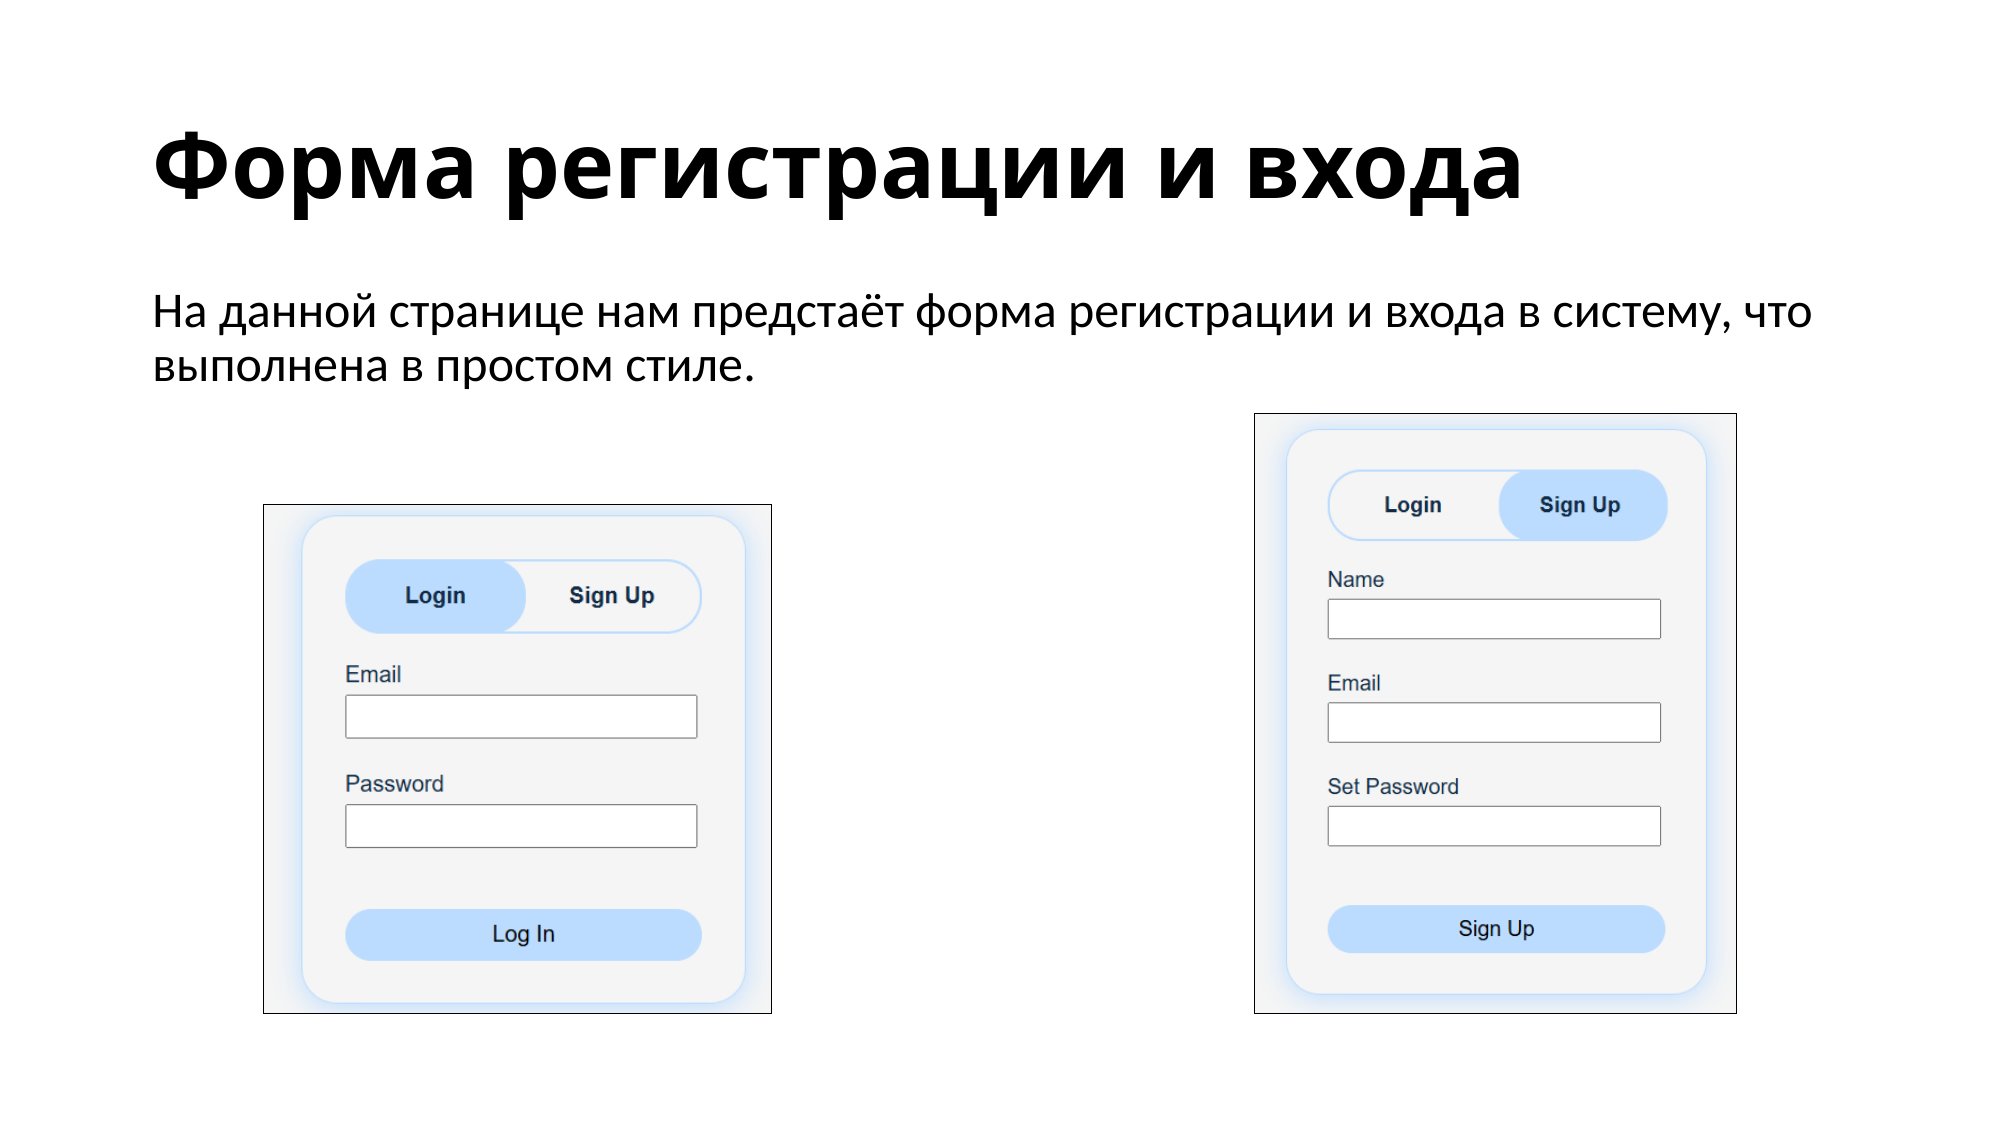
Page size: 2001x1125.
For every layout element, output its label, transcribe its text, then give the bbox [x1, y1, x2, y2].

title Форма регистрации и входа [137, 59, 1863, 277]
list На данной странице нам предстаёт форма регистрации и входа в систему, что выполнена в простом стиле. [137, 277, 1863, 1014]
picture [1254, 413, 1737, 1014]
picture [263, 504, 772, 1014]
